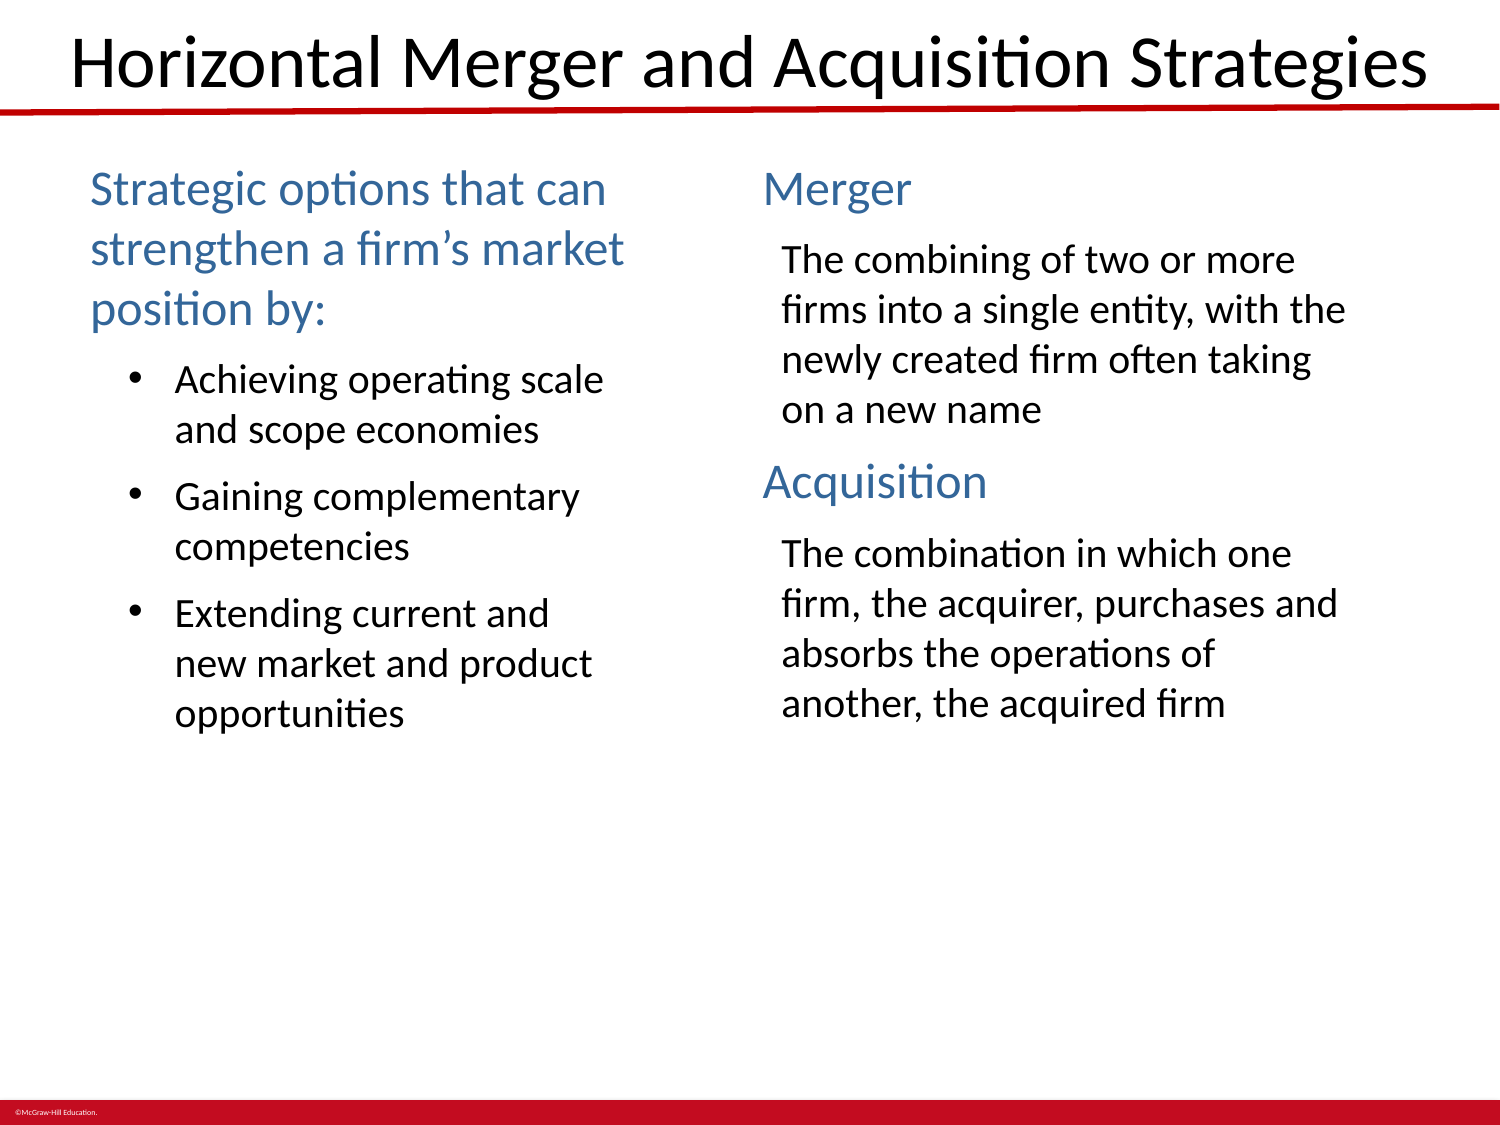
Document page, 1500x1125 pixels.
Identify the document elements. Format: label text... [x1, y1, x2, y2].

list Merger The combining of two or more firms into a single entity, with the newly created firm often taking on a new name Acquisition The combination in which one firm, the acquirer, purchases and absorbs the operations of another, the acquired firm [747, 147, 1380, 1069]
title Horizontal Merger and Acquisition Strategies [0, 1, 1500, 113]
list Strategic options that can strengthen a firm’s market position by: Achieving operating scale and scope economies Gaining complementary competencies Extending current and new market and product opportunities [75, 147, 645, 1069]
